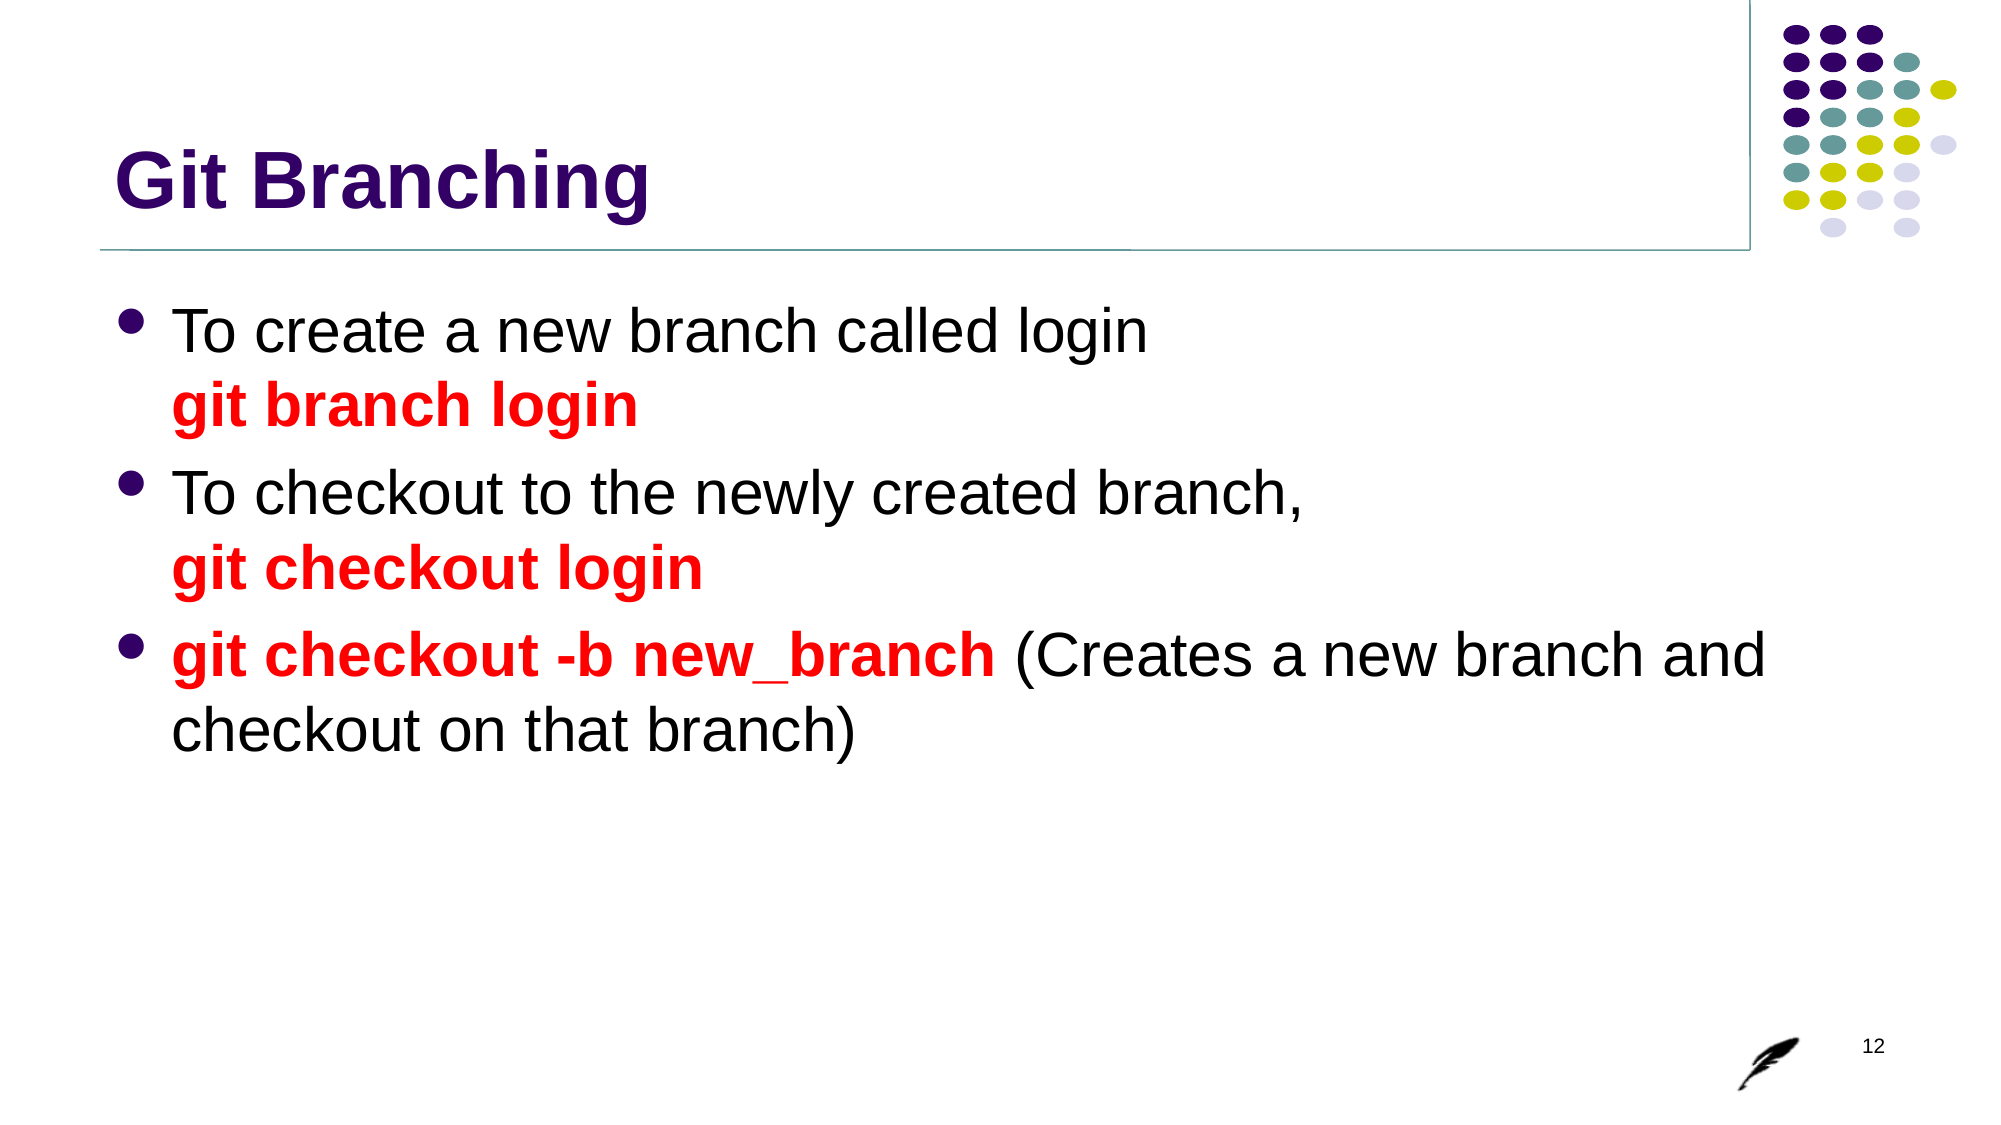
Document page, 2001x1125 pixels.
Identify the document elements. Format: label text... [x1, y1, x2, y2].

title Git Branching [99, 20, 1750, 233]
slide_number 12 [1433, 1025, 1900, 1100]
list To create a new branch called login git branch login To checkout to the newly created branch, git checkout login git checkout -b new_branch (Creates a new branch and checkout on that branch) [99, 282, 1900, 1006]
